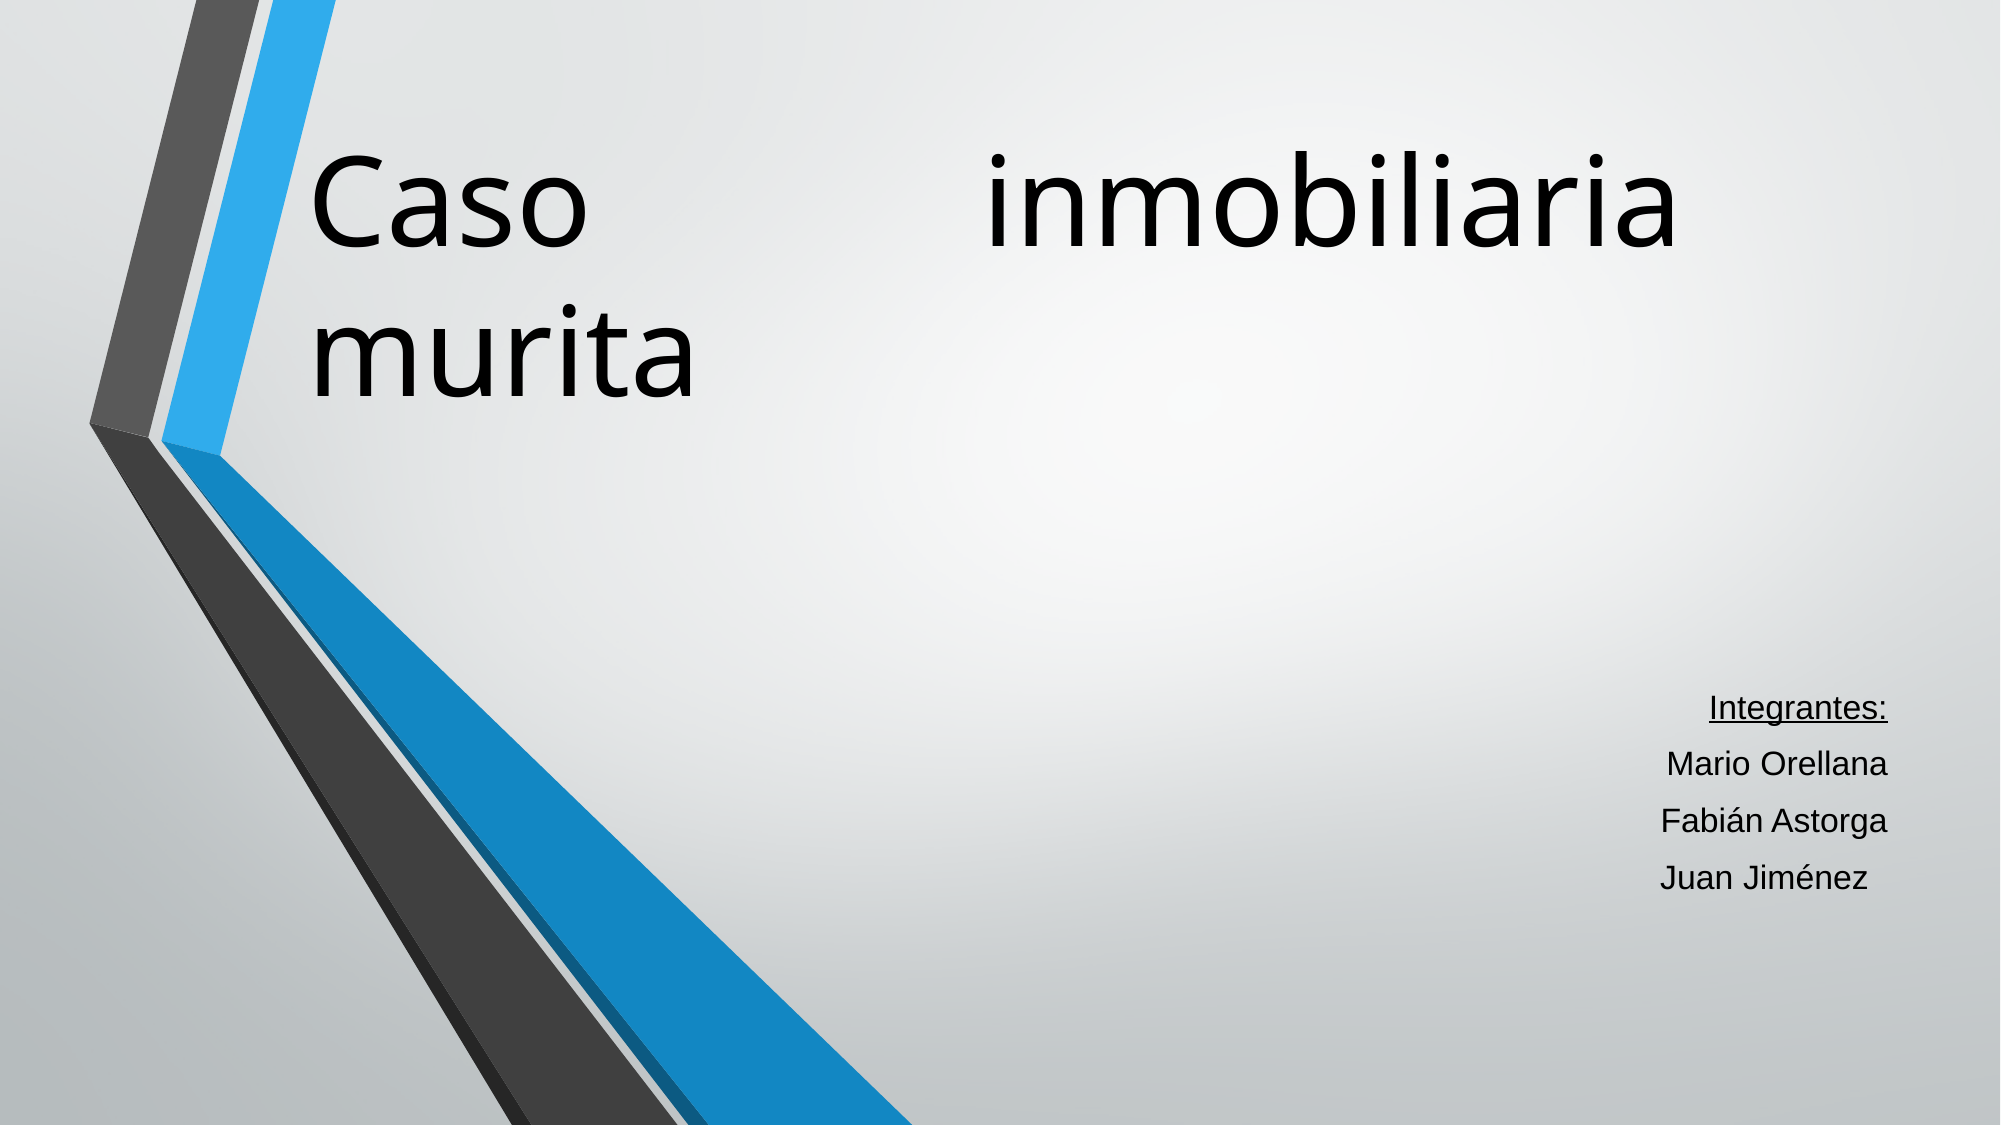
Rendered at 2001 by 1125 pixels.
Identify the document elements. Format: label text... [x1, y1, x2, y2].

subtitle Integrantes: Mario Orellana Fabián Astorga Juan Jiménez [756, 677, 1903, 906]
title Caso inmobiliaria murita [292, 0, 1699, 430]
